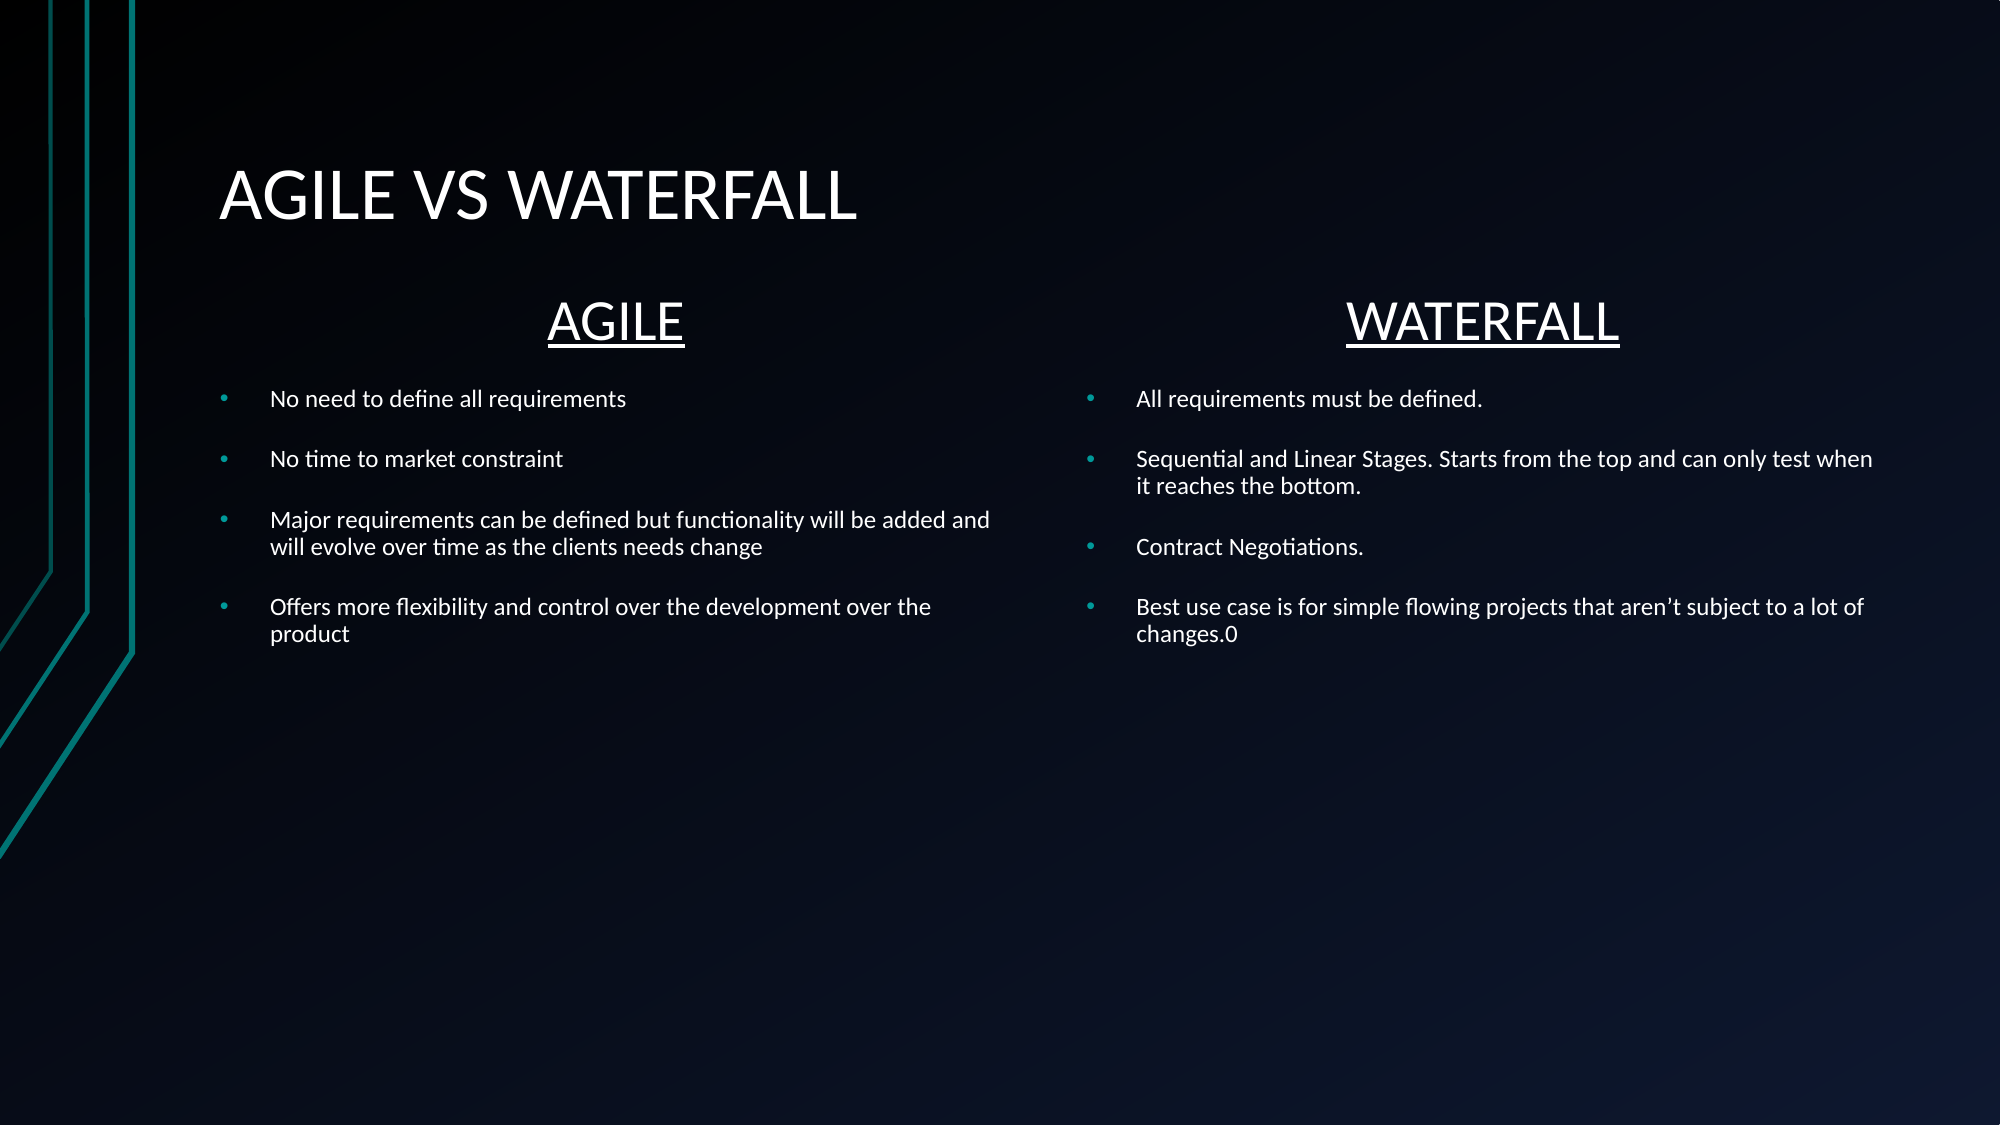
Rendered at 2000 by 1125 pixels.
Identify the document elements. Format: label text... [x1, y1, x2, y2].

list AGILE No need to define all requirements No time to market constraint Major requirements can be defined but functionality will be added and will evolve over time as the clients needs change Offers more flexibility and control over the development over the product [199, 279, 1033, 1013]
list WATERFALL All requirements must be defined. Sequential and Linear Stages. Starts from the top and can only test when it reaches the bottom. Contract Negotiations. Best use case is for simple flowing projects that aren’t subject to a lot of changes.0 [1066, 279, 1900, 1013]
title AGILE VS WATERFALL [199, 45, 1900, 246]
